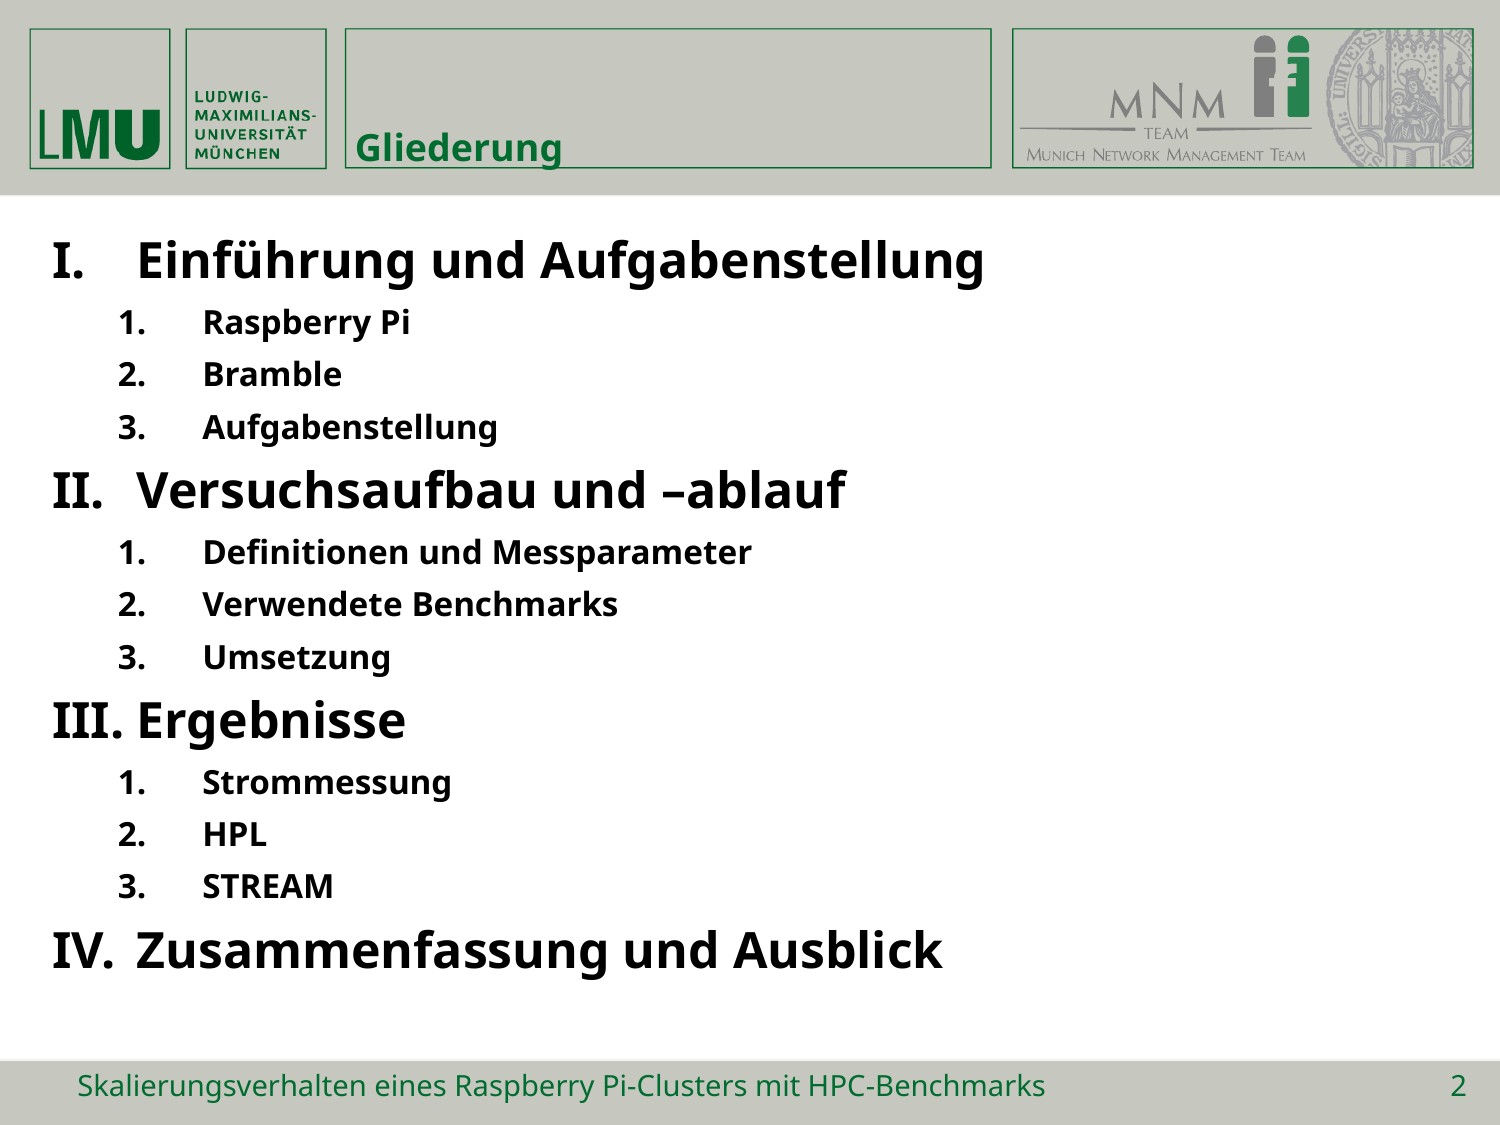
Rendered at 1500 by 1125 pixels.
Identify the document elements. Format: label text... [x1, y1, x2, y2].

slide_number 2 [1352, 1059, 1483, 1108]
title Gliederung [339, 101, 987, 178]
footer Skalierungsverhalten eines Raspberry Pi-Clusters mit HPC-Benchmarks [62, 1059, 1332, 1108]
picture [0, 1059, 1500, 1125]
list Einführung und Aufgabenstellung Raspberry Pi Bramble Aufgabenstellung Versuchsaufbau und –ablauf Definitionen und Messparameter Verwendete Benchmarks Umsetzung Ergebnisse Strommessung HPL STREAM Zusammenfassung und Ausblick [36, 220, 1460, 1026]
picture [0, 0, 1500, 196]
